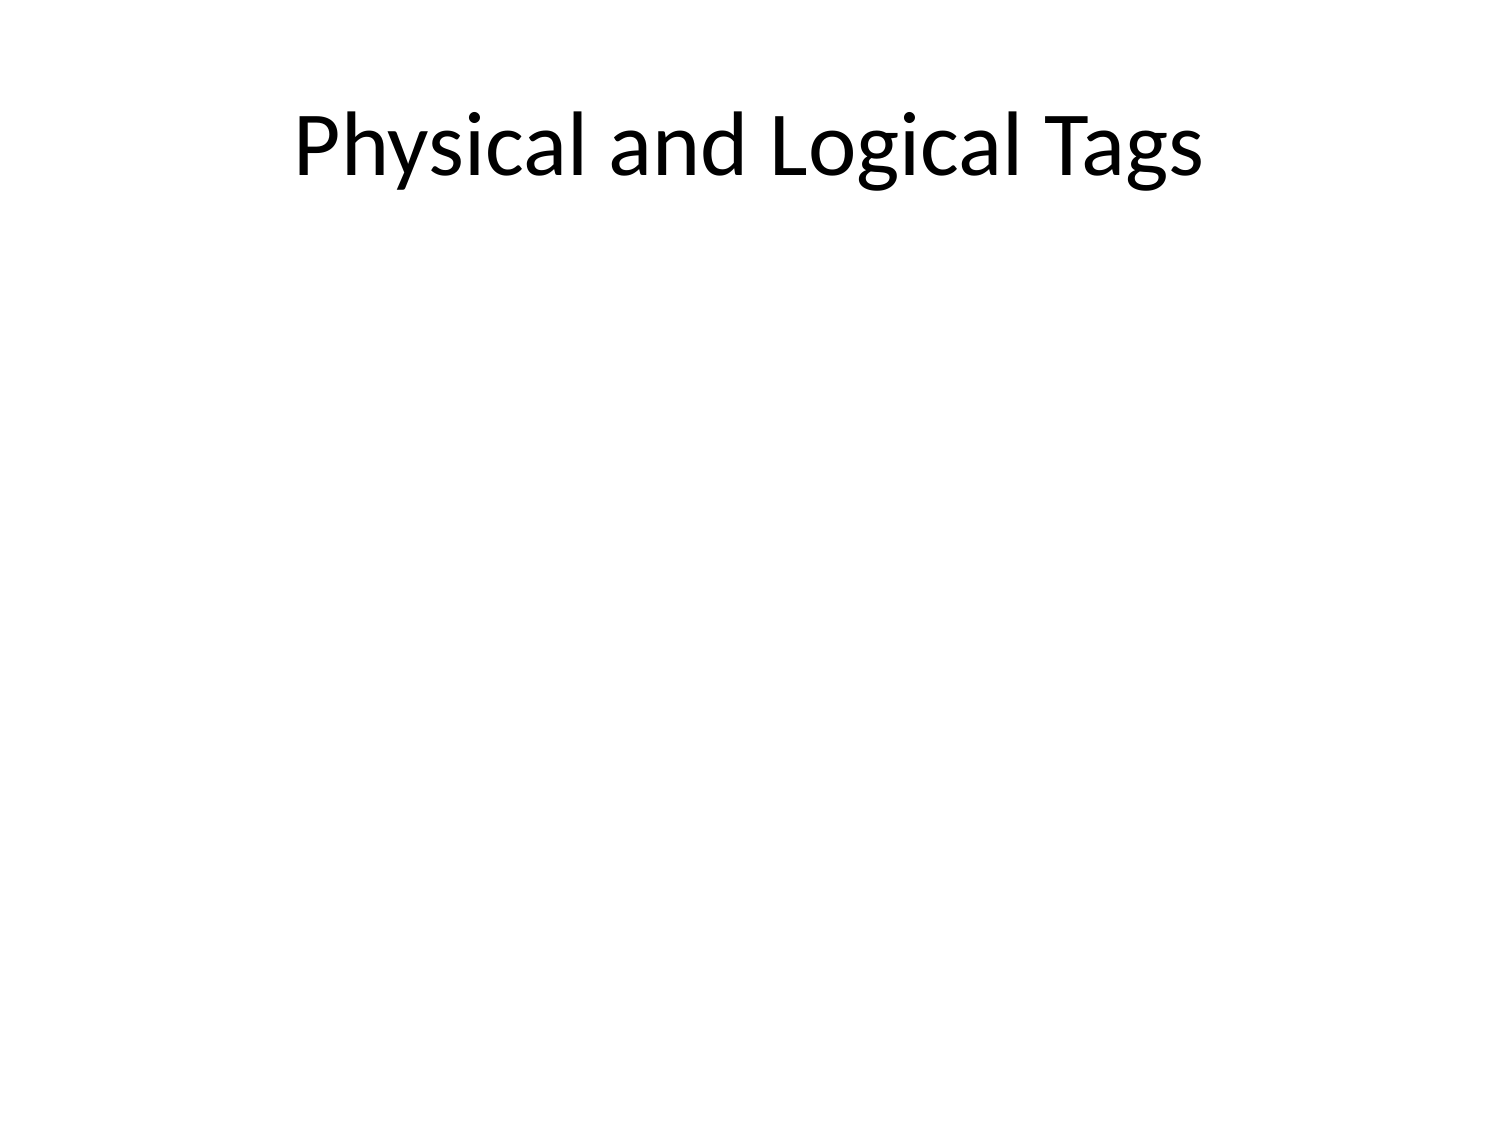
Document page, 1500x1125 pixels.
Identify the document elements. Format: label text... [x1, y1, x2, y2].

title Physical and Logical Tags [75, 45, 1425, 233]
